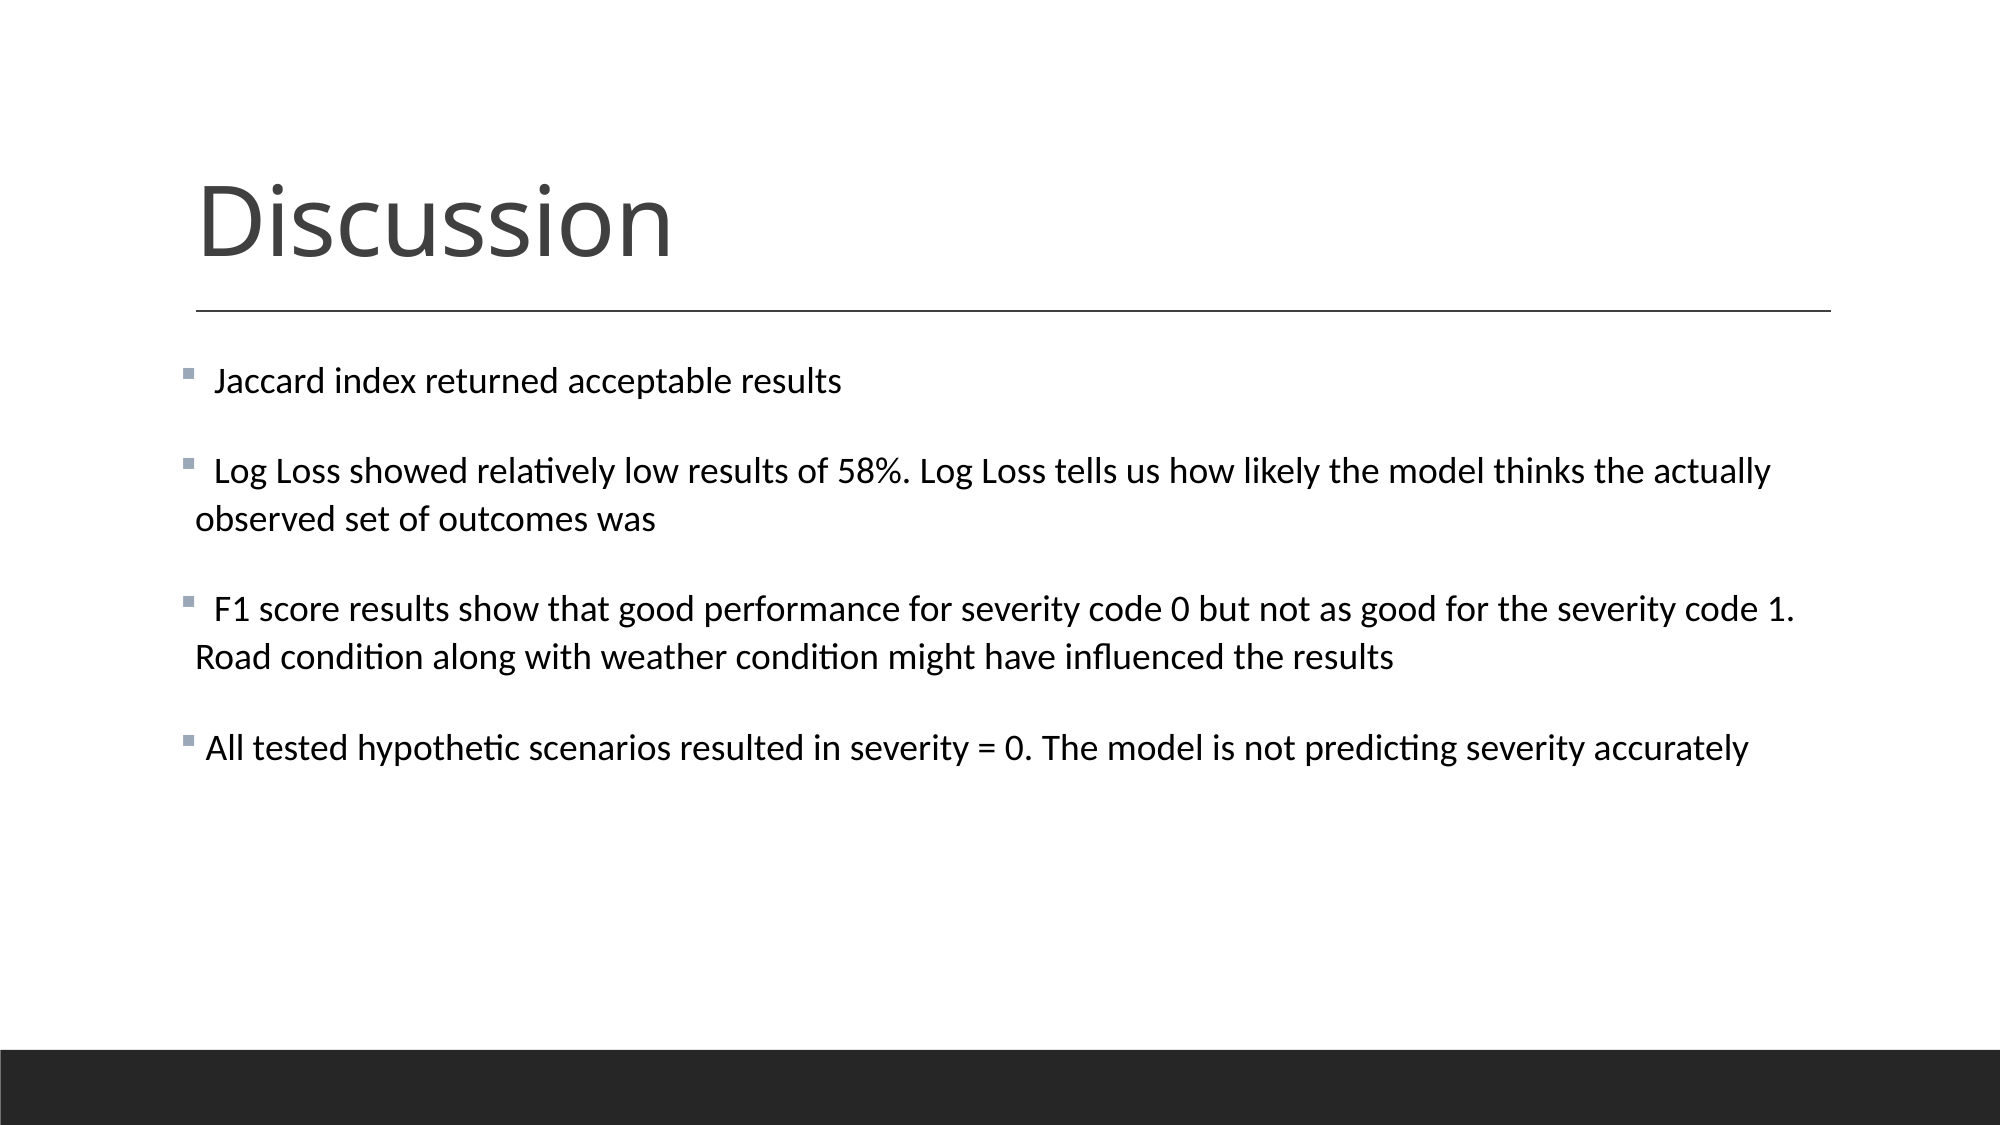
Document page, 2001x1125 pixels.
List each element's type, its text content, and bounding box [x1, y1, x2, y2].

list Jaccard index returned acceptable results Log Loss showed relatively low results of 58%. Log Loss tells us how likely the model thinks the actually observed set of outcomes was F1 score results show that good performance for severity code 0 but not as good for the severity code 1. Road condition along with weather condition might have influenced the results All tested hypothetic scenarios resulted in severity = 0. The model is not predicting severity accurately [180, 345, 1830, 963]
title Discussion [180, 47, 1830, 285]
